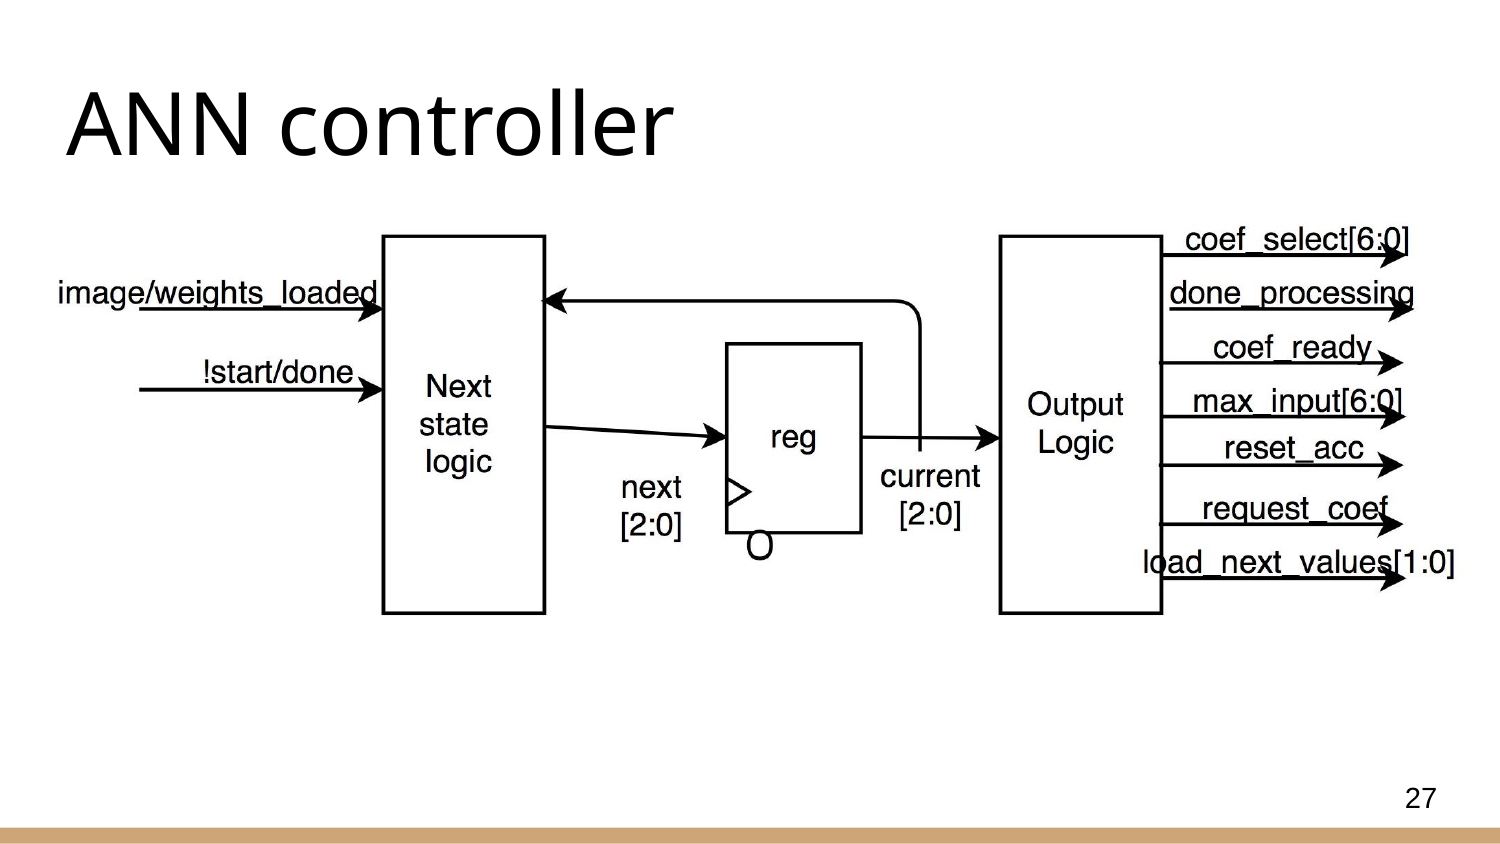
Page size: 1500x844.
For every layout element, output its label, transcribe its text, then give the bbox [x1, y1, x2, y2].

picture [24, 191, 1476, 651]
title ANN controller [51, 51, 1449, 189]
slide_number ‹#› [1389, 764, 1480, 830]
